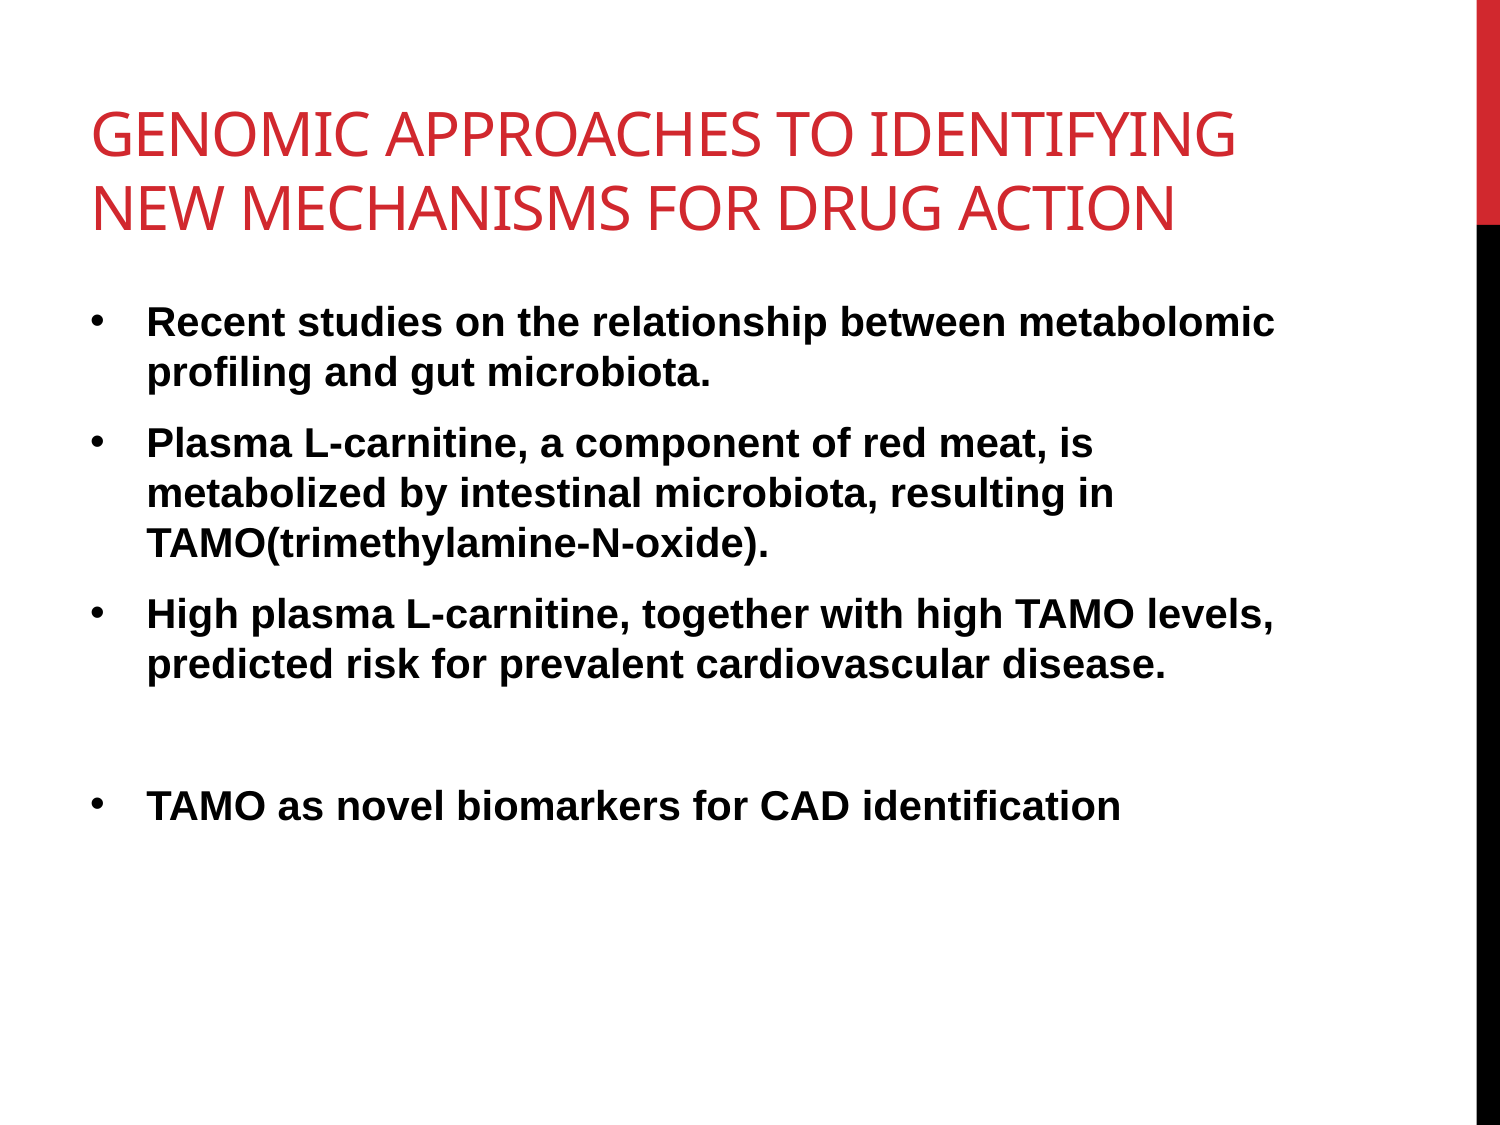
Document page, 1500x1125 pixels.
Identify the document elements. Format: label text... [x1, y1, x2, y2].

list Recent studies on the relationship between metabolomic profiling and gut microbiota. Plasma L-carnitine, a component of red meat, is metabolized by intestinal microbiota, resulting in TAMO(trimethylamine-N-oxide). High plasma L-carnitine, together with high TAMO levels, predicted risk for prevalent cardiovascular disease. TAMO as novel biomarkers for CAD identification [75, 287, 1325, 1005]
title Genomic approaches to identifying new mechanisms for drug action [75, 25, 1306, 250]
